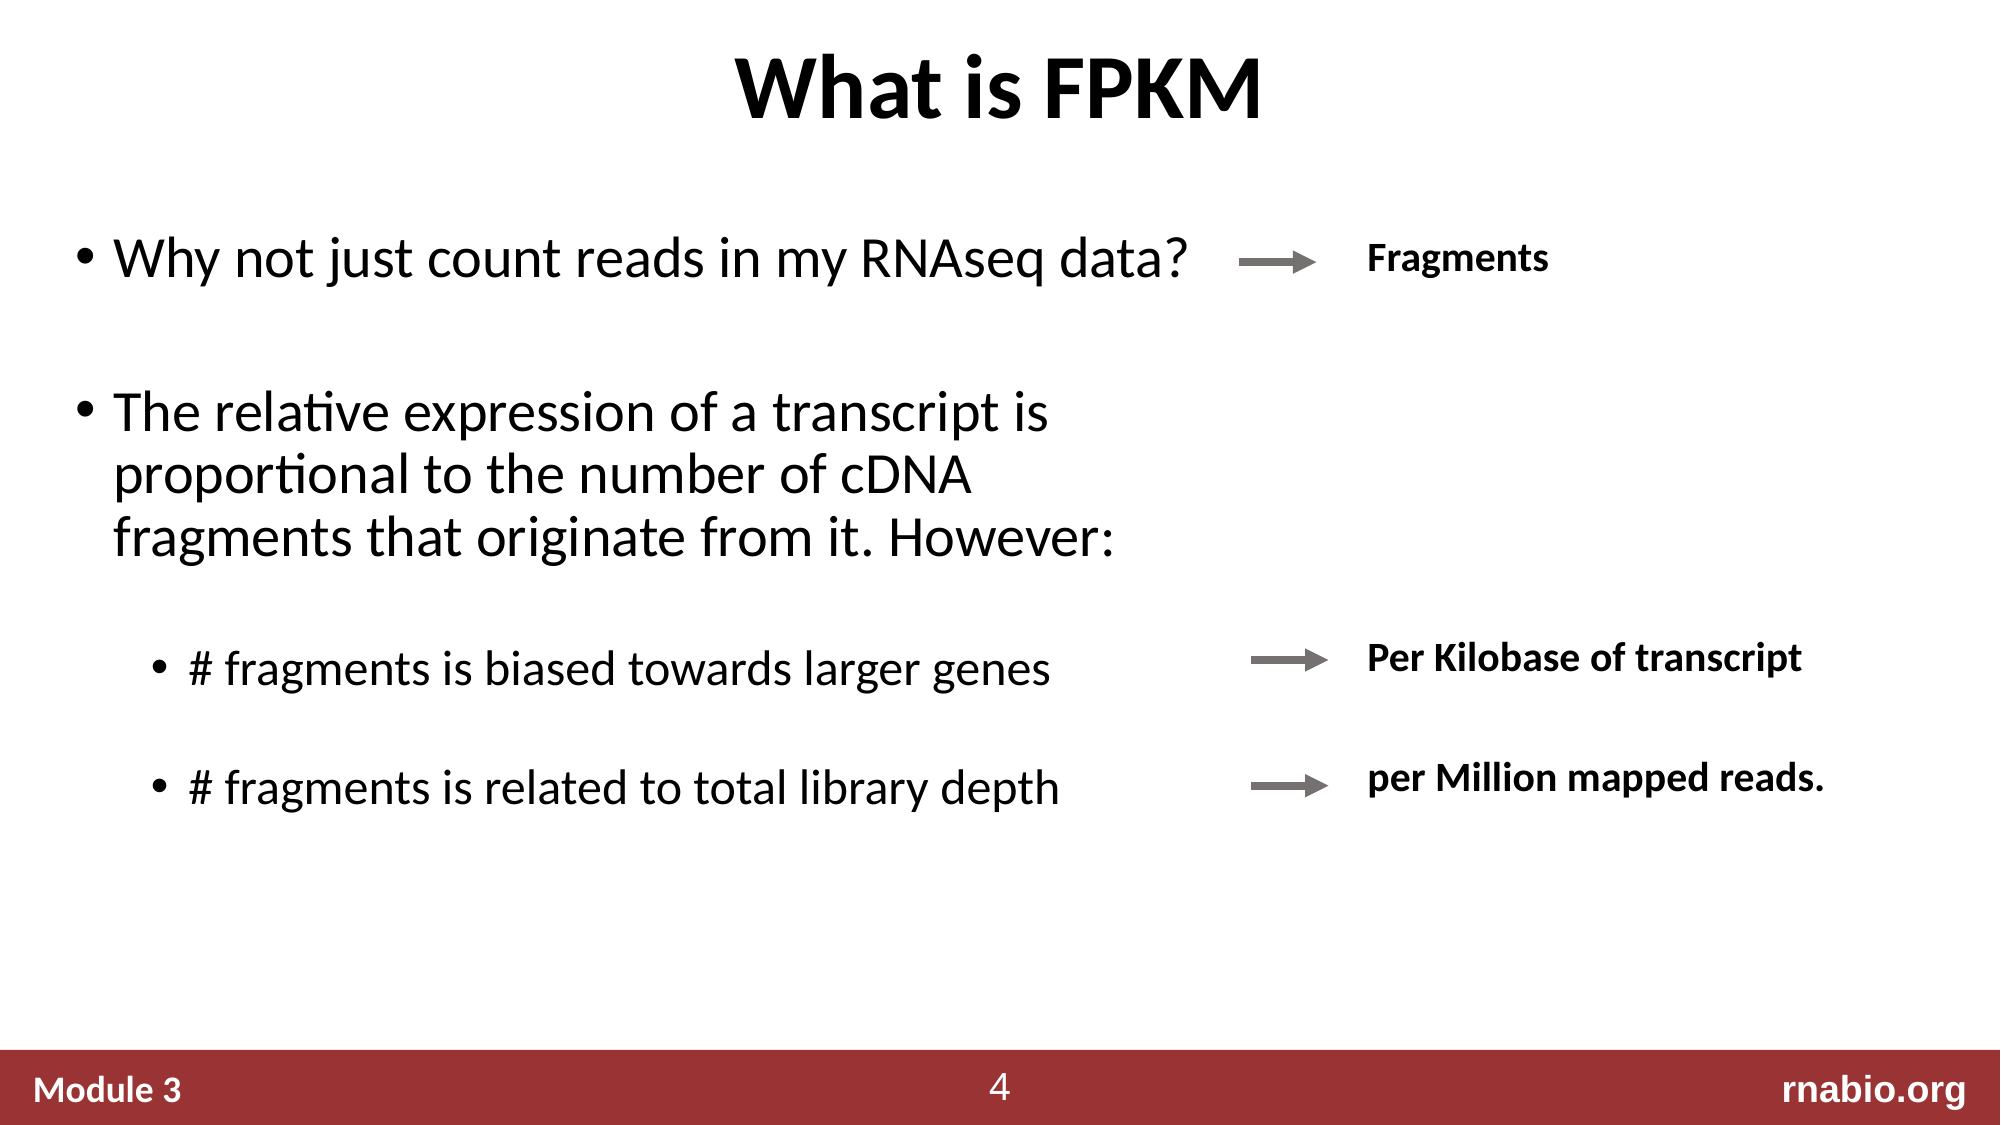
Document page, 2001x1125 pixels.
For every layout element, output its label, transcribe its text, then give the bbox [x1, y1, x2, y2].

text_box Fragments Per Kilobase of transcript per Million mapped reads. [1352, 222, 1919, 808]
list Why not just count reads in my RNAseq data? The relative expression of a transcript is proportional to the number of cDNA fragments that originate from it. However: # fragments is biased towards larger genes # fragments is related to total library depth [60, 219, 1239, 1038]
title What is FPKM [275, 0, 1725, 183]
